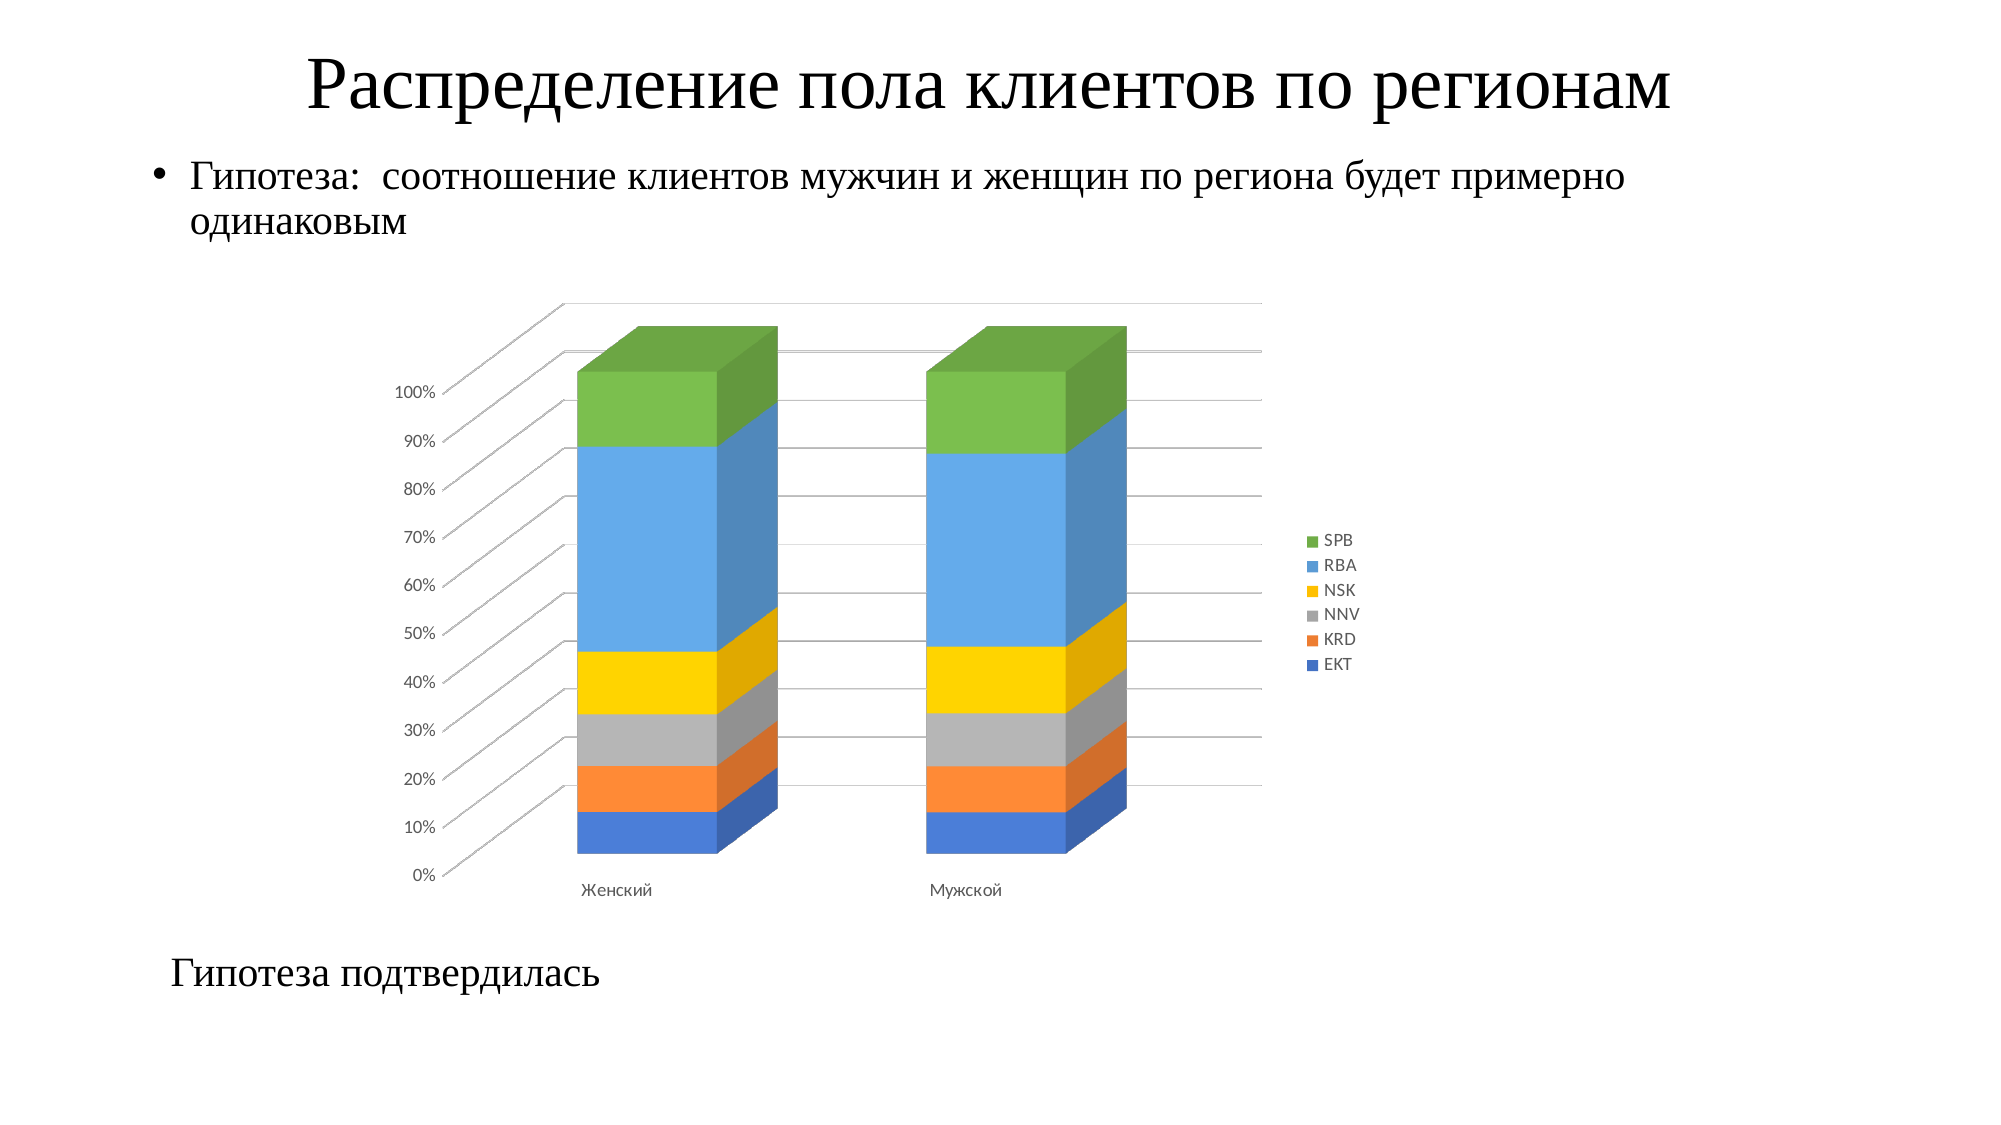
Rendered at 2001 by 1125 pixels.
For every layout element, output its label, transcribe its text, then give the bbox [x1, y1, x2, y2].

list Гипотеза: соотношение клиентов мужчин и женщин по региона будет примерно одинаковым [137, 145, 1664, 265]
text_box Гипотеза подтвердилась [155, 942, 1682, 1063]
chart [379, 279, 1379, 928]
title Распределение пола клиентов по регионам [127, 24, 1853, 145]
